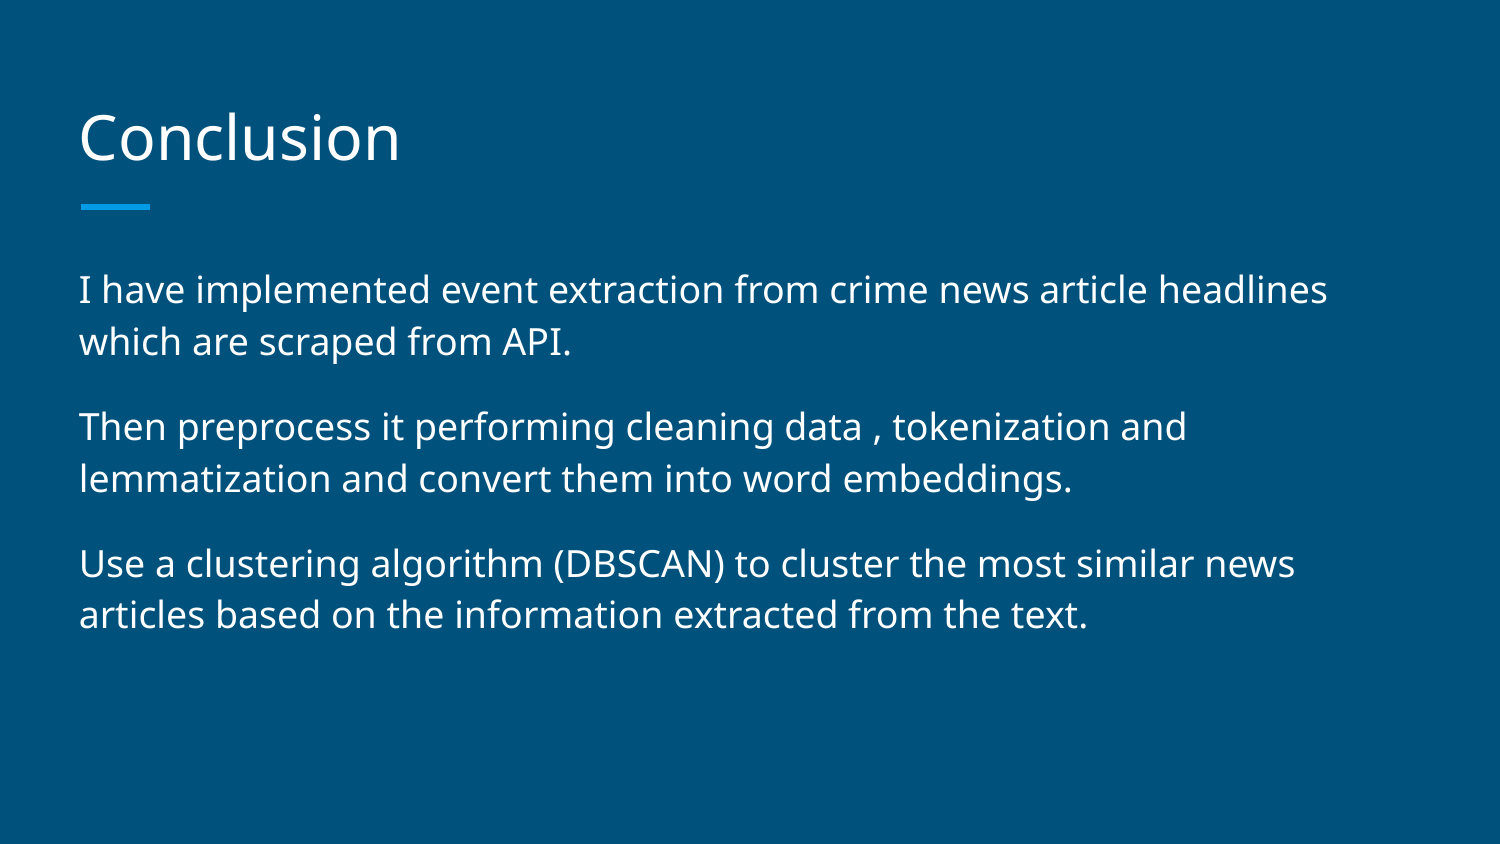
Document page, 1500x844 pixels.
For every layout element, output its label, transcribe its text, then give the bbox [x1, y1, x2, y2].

list I have implemented event extraction from crime news article headlines which are scraped from API. Then preprocess it performing cleaning data , tokenization and lemmatization and convert them into word embeddings. Use a clustering algorithm (DBSCAN) to cluster the most similar news articles based on the information extracted from the text. [63, 244, 1437, 750]
title Conclusion [63, 75, 1437, 188]
